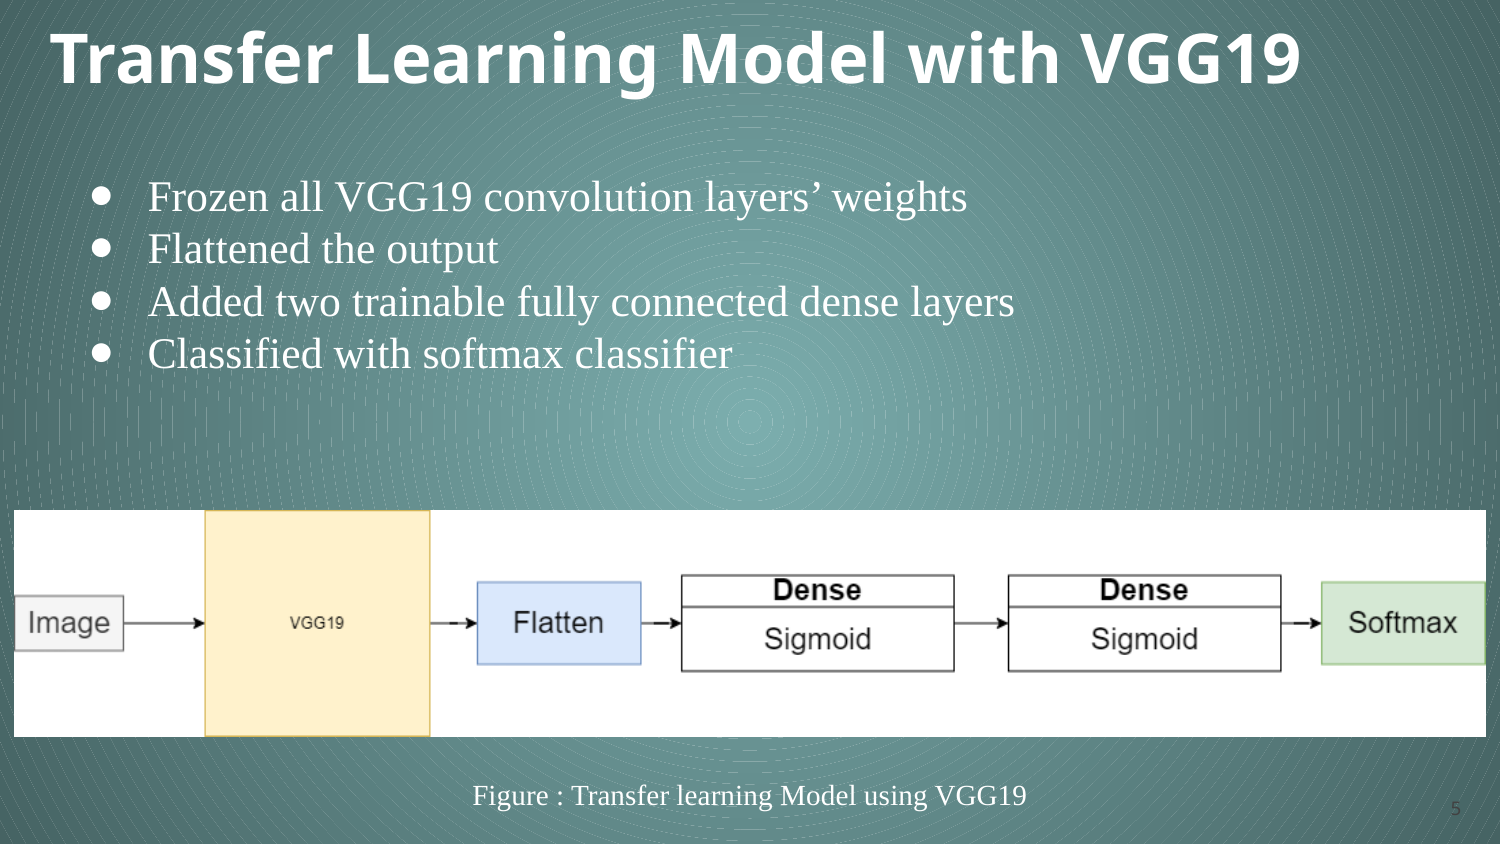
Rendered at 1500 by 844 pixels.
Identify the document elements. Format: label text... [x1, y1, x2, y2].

picture [14, 510, 1486, 737]
text_box Transfer Learning Model with VGG19 [34, 0, 1466, 113]
text_box Frozen all VGG19 convolution layers’ weights Flattened the output Added two trainable fully connected dense layers Classified with softmax classifier [57, 159, 1454, 385]
slide_number ‹#› [1386, 777, 1477, 842]
text_box Figure : Transfer learning Model using VGG19 [398, 769, 1102, 820]
